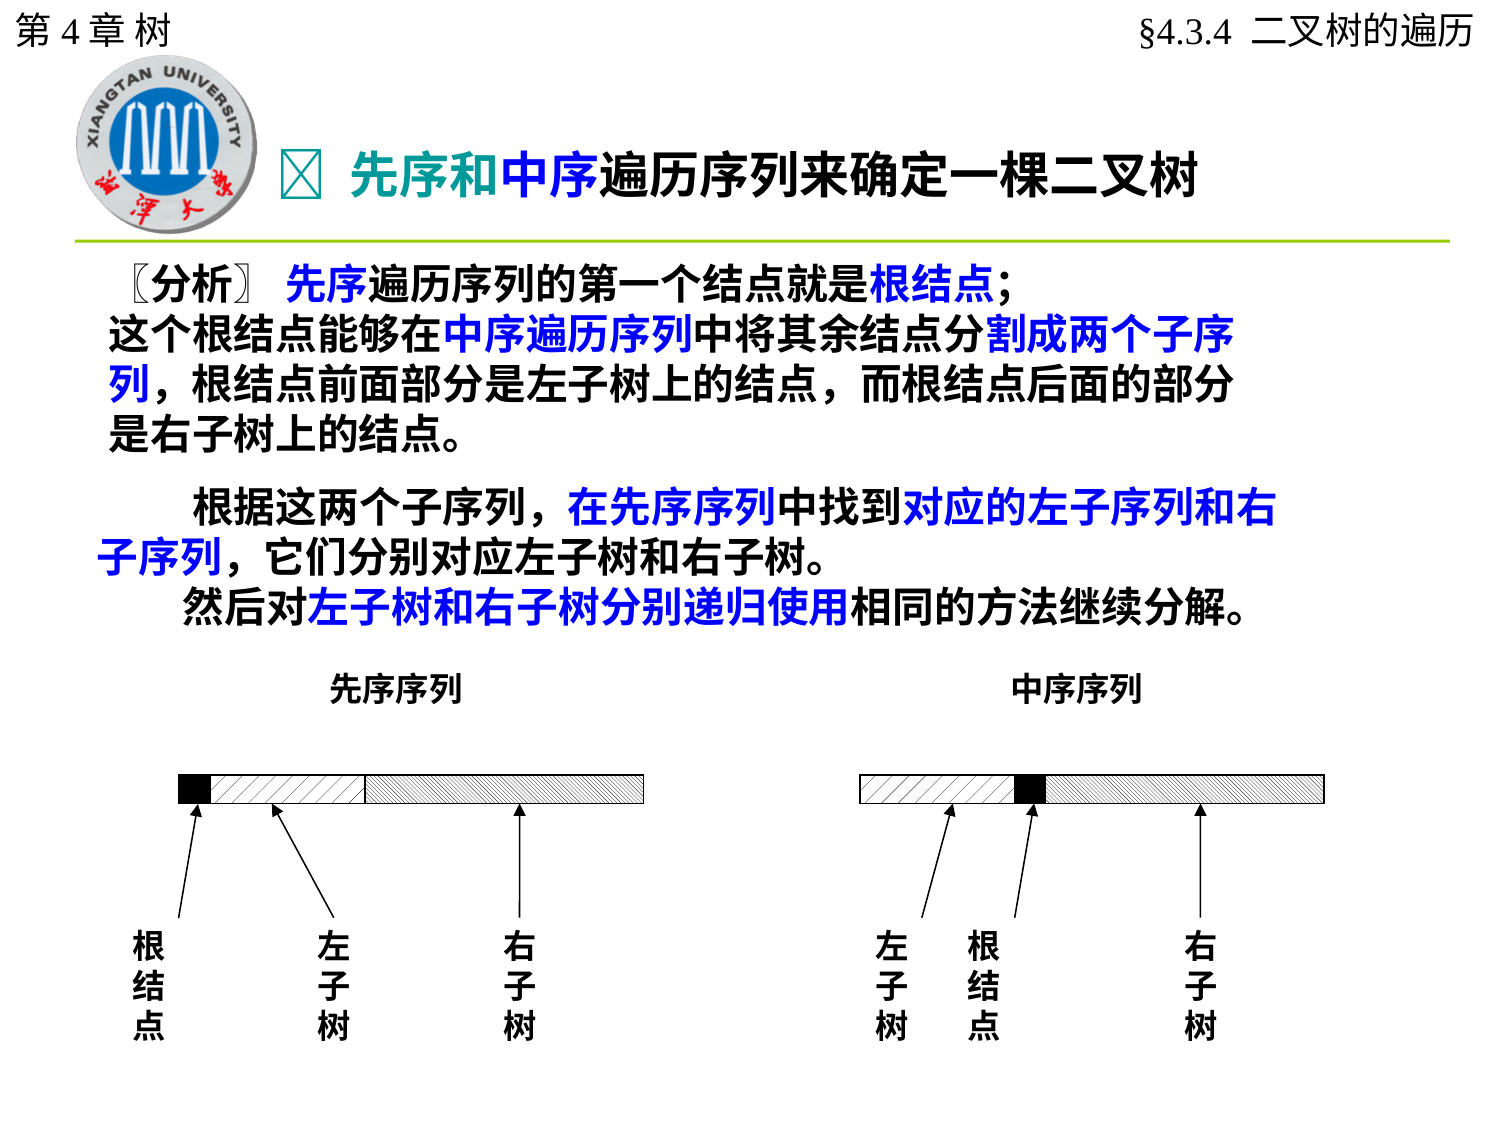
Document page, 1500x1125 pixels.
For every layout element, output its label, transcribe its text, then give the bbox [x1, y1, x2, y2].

text_box 第4章 树 [0, 0, 313, 60]
text_box 〖分析〗 先序遍历序列的第一个结点就是根结点； 这个根结点能够在中序遍历序列中将其余结点分割成两个子序列，根结点前面部分是左子树上的结点，而根结点后面的部分是右子树上的结点。 [93, 250, 1289, 466]
text_box §4.3.4 二叉树的遍历 [927, 0, 1499, 60]
picture [76, 60, 258, 236]
text_box 根据这两个子序列，在先序序列中找到对应的左子序列和右子序列，它们分别对应左子树和右子树。 然后对左子树和右子树分别递归使用相同的方法继续分解。 [81, 473, 1313, 638]
text_box  先序和中序遍历序列来确定一棵二叉树 [261, 136, 1215, 211]
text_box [117, 660, 1325, 1118]
